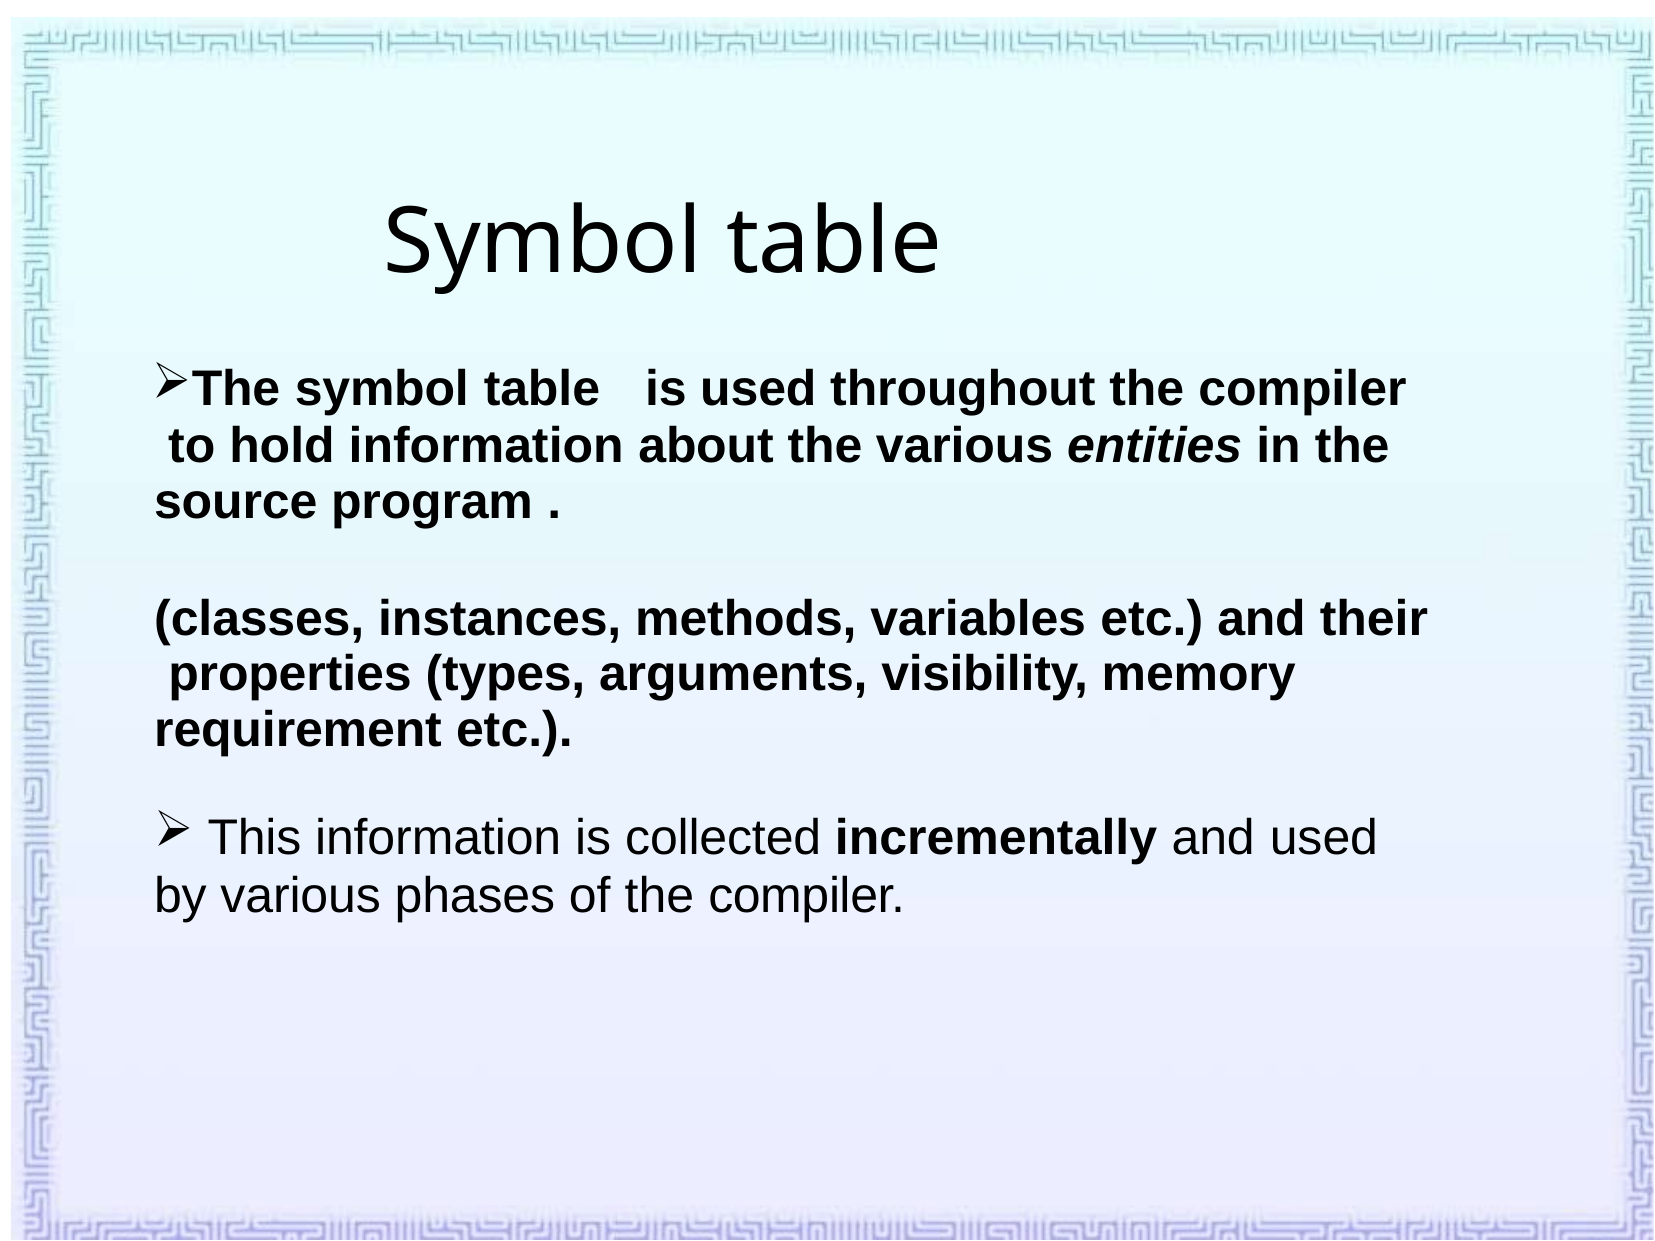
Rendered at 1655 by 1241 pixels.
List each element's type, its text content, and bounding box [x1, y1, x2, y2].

title Symbol table [381, 178, 961, 388]
text_box The symbol table is used throughout the compiler to hold information about the various entities in the source program . (classes, instances, methods, variables etc.) and their properties (types, arguments, visibility, memory requirement etc.). This information is collected incrementally and used by various phases of the compiler. [152, 355, 1434, 923]
picture [10, 17, 1654, 1240]
